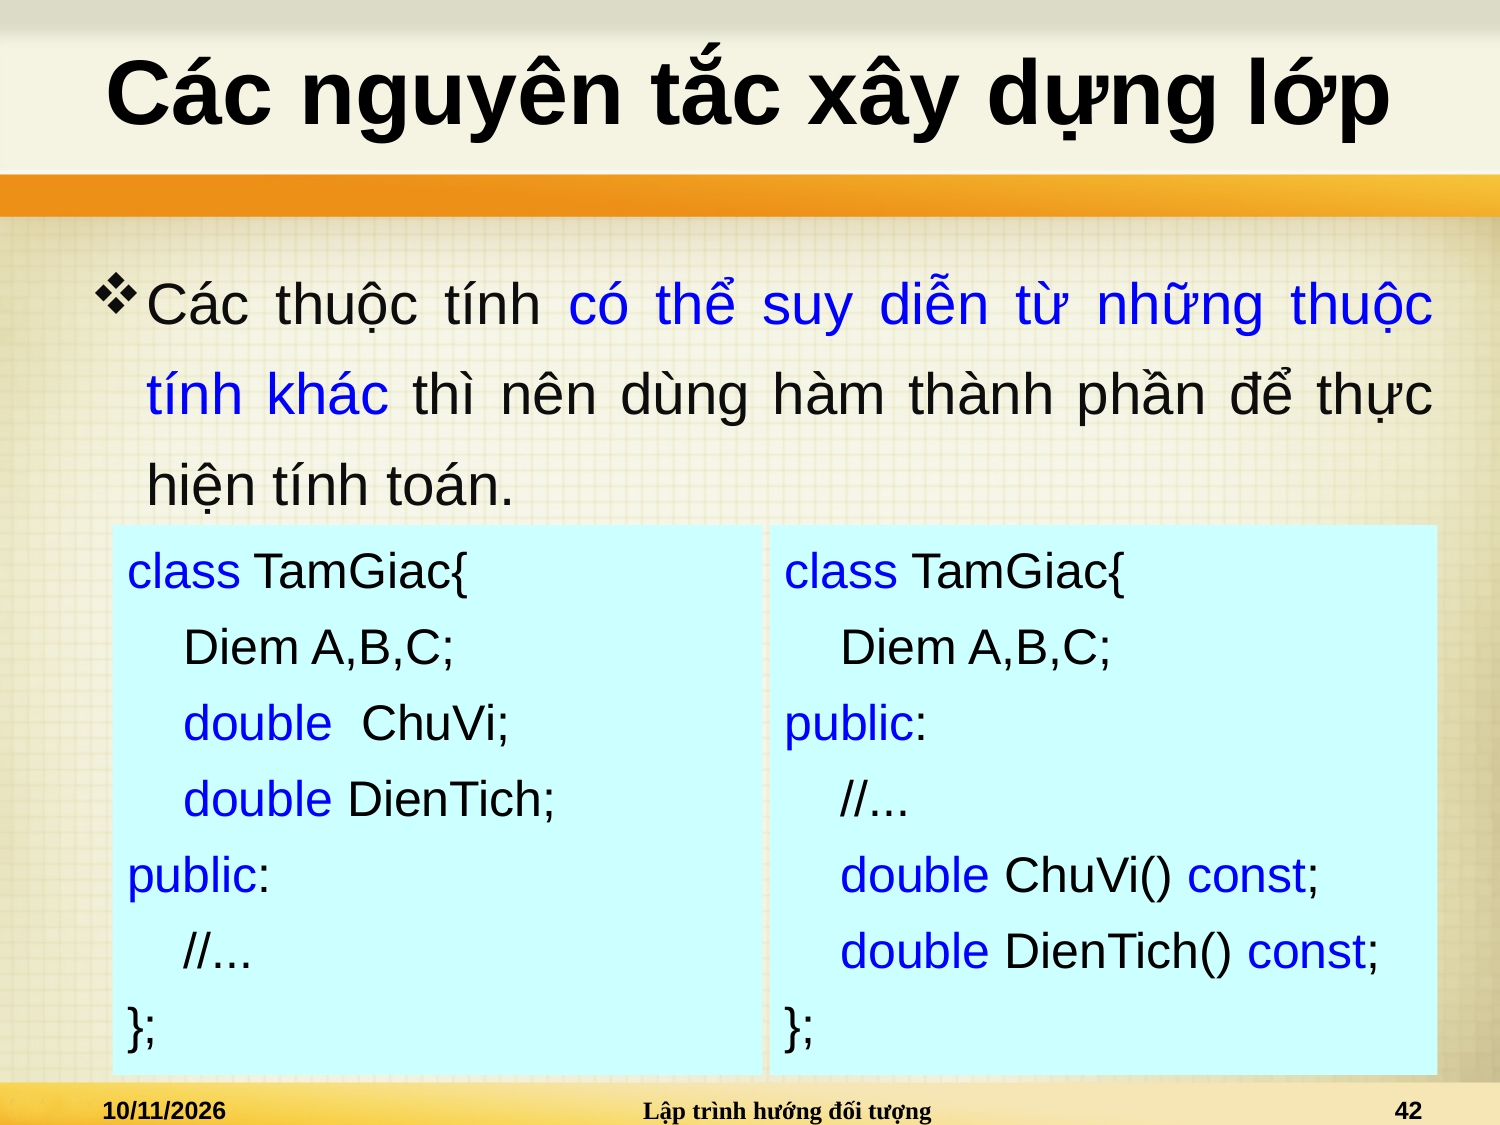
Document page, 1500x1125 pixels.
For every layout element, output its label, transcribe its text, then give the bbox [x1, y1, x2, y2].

title Các nguyên tắc xây dựng lớp [0, 0, 1500, 175]
picture [0, 175, 1500, 1125]
text_box class TamGiac{ Diem A,B,C; double ChuVi; double DienTich; public: //... }; [112, 525, 763, 1075]
footer Lập trình hướng đối tượng [549, 1087, 1025, 1125]
text_box class TamGiac{ Diem A,B,C; public: //... double ChuVi() const; double DienTich() const; }; [769, 525, 1438, 1075]
slide_number 42 [1087, 1087, 1438, 1125]
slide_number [87, 1087, 438, 1125]
list Các thuộc tính có thể suy diễn từ những thuộc tính khác thì nên dùng hàm thành phần để thực hiện tính toán. [75, 237, 1450, 1046]
